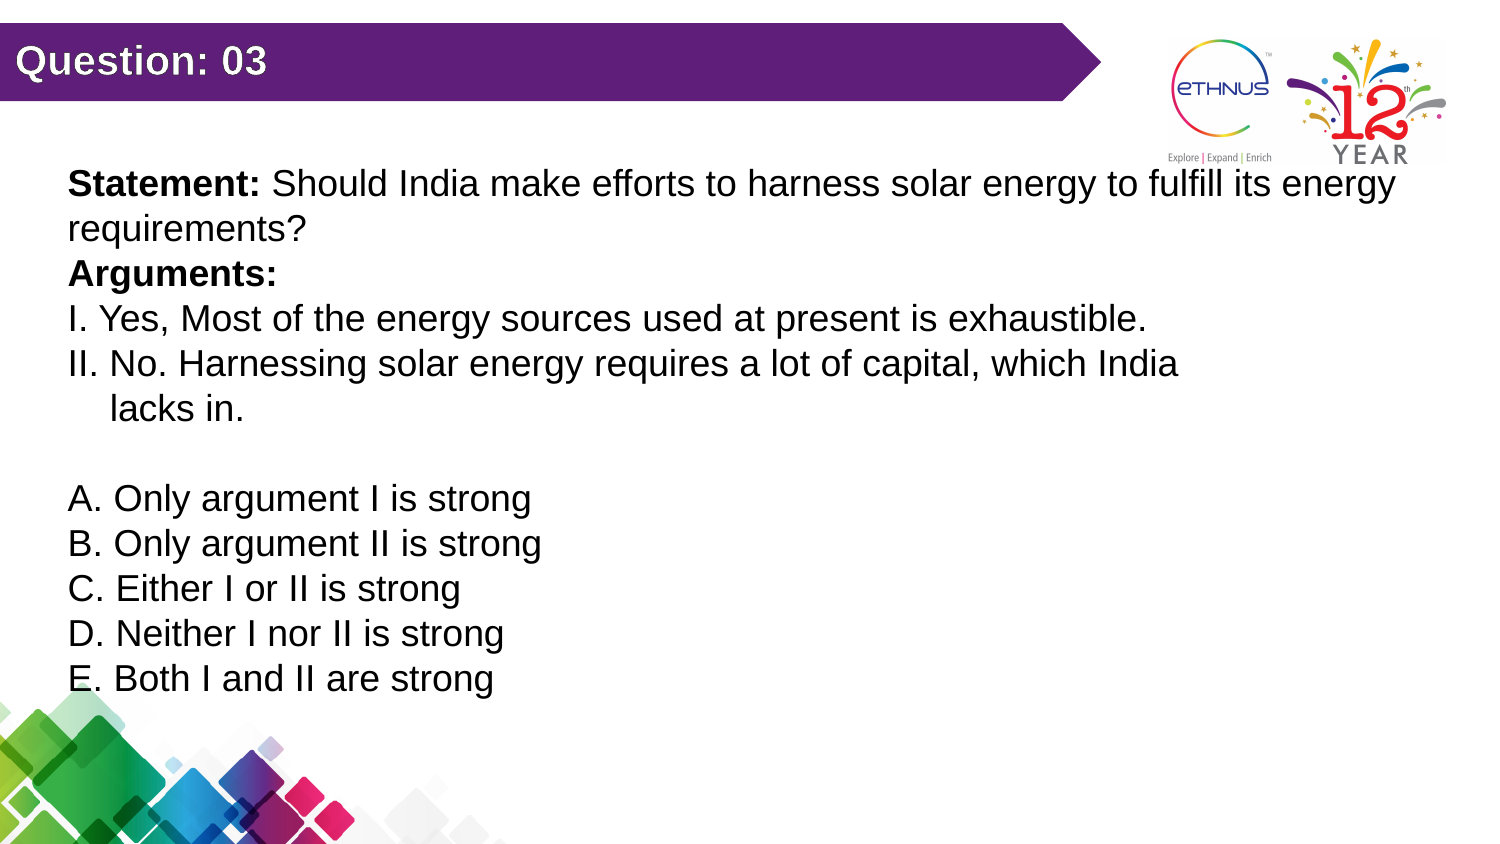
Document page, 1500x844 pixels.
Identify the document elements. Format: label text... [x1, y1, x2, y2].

text_box [0, 23, 1102, 102]
text_box Statement: Should India make efforts to harness solar energy to fulfill its energy requirements? Arguments: I. Yes, Most of the energy sources used at present is exhaustible. II. No. Harnessing solar energy requires a lot of capital, which India lacks in. A. Only argument I is strong B. Only argument II is strong C. Either I or II is strong D. Neither I nor II is strong E. Both I and II are strong [52, 151, 1449, 844]
picture [0, 667, 732, 844]
picture [1167, 38, 1447, 165]
text_box Question: 03 [0, 25, 575, 91]
